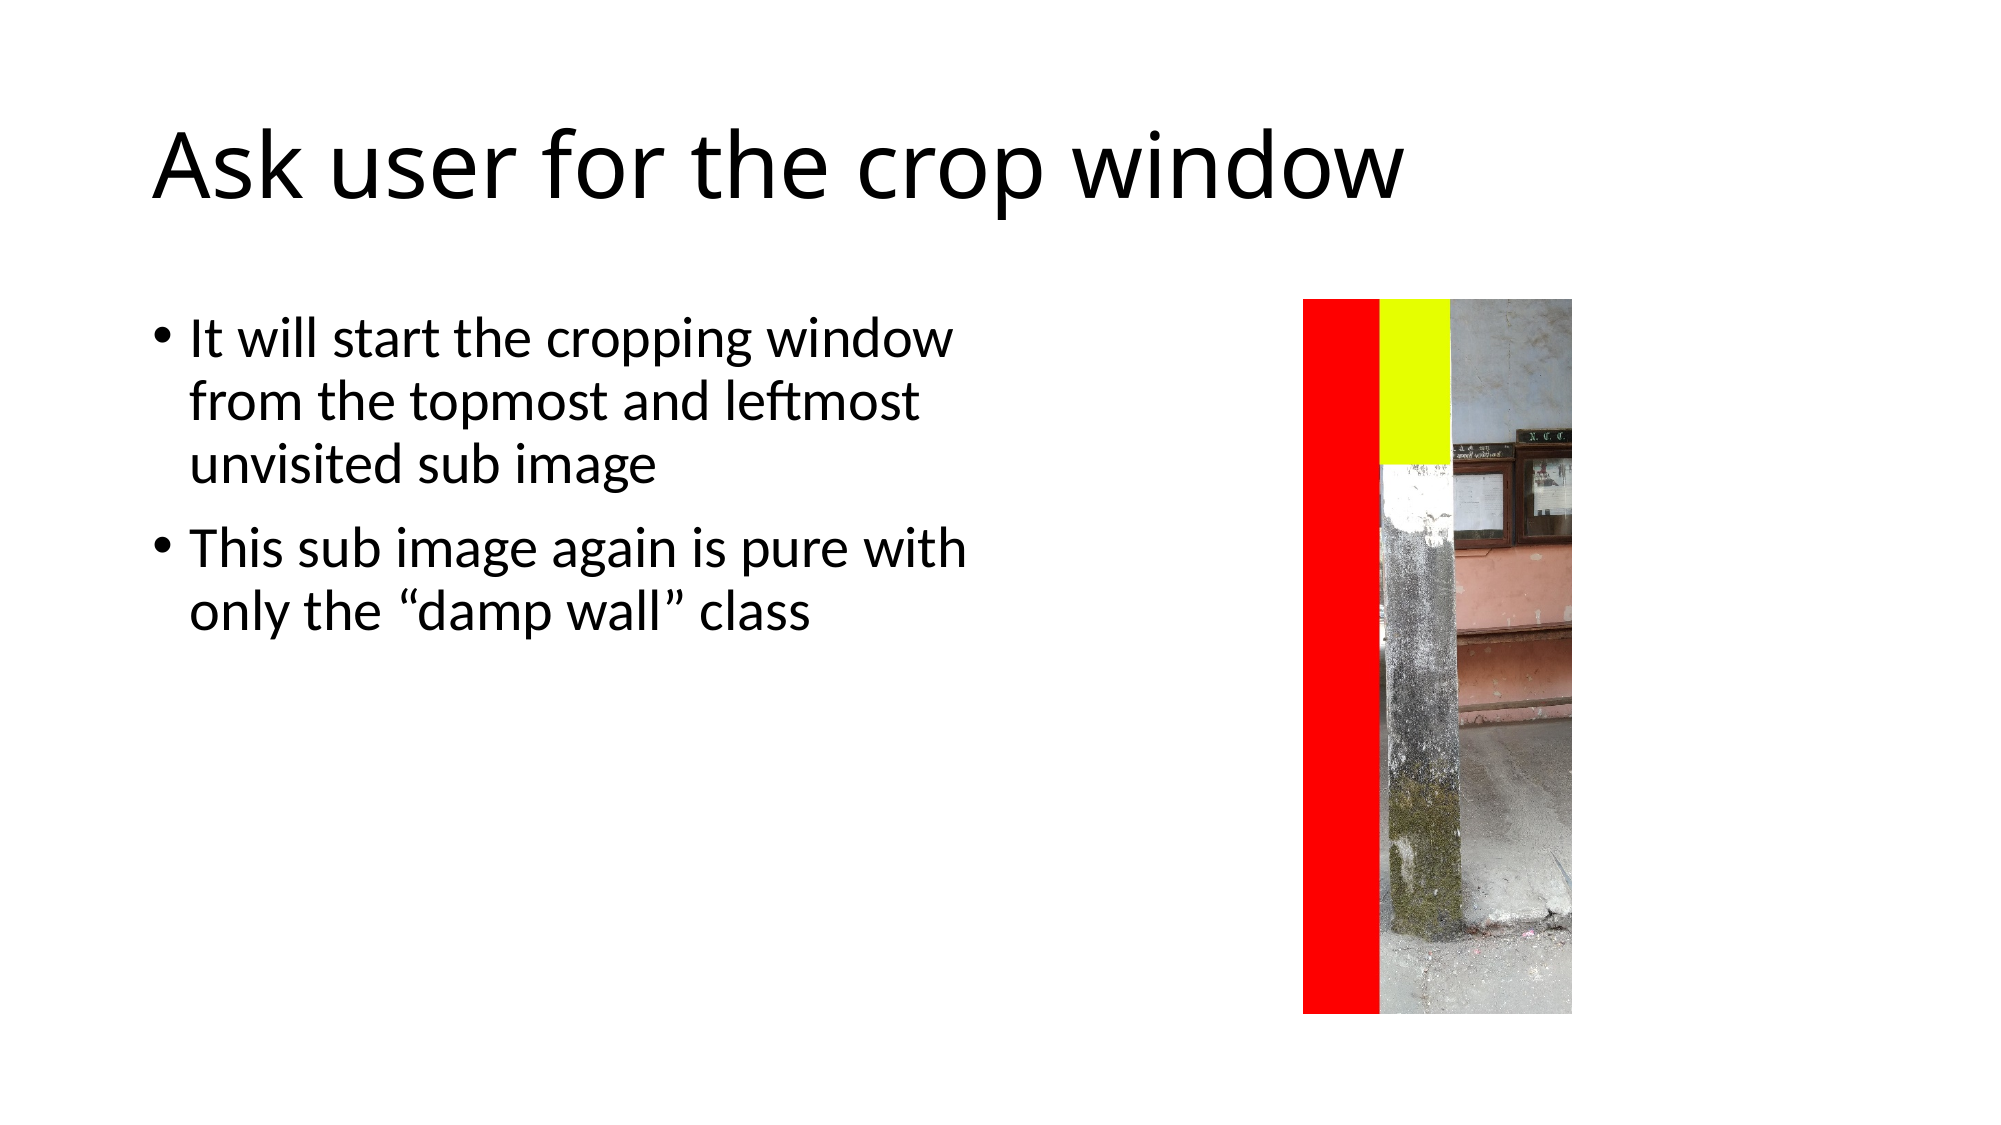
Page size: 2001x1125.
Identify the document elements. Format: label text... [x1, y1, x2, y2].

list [1303, 299, 1572, 1014]
title Ask user for the crop window [137, 59, 1863, 278]
list It will start the cropping window from the topmost and leftmost unvisited sub image This sub image again is pure with only the “damp wall” class [137, 299, 988, 1014]
